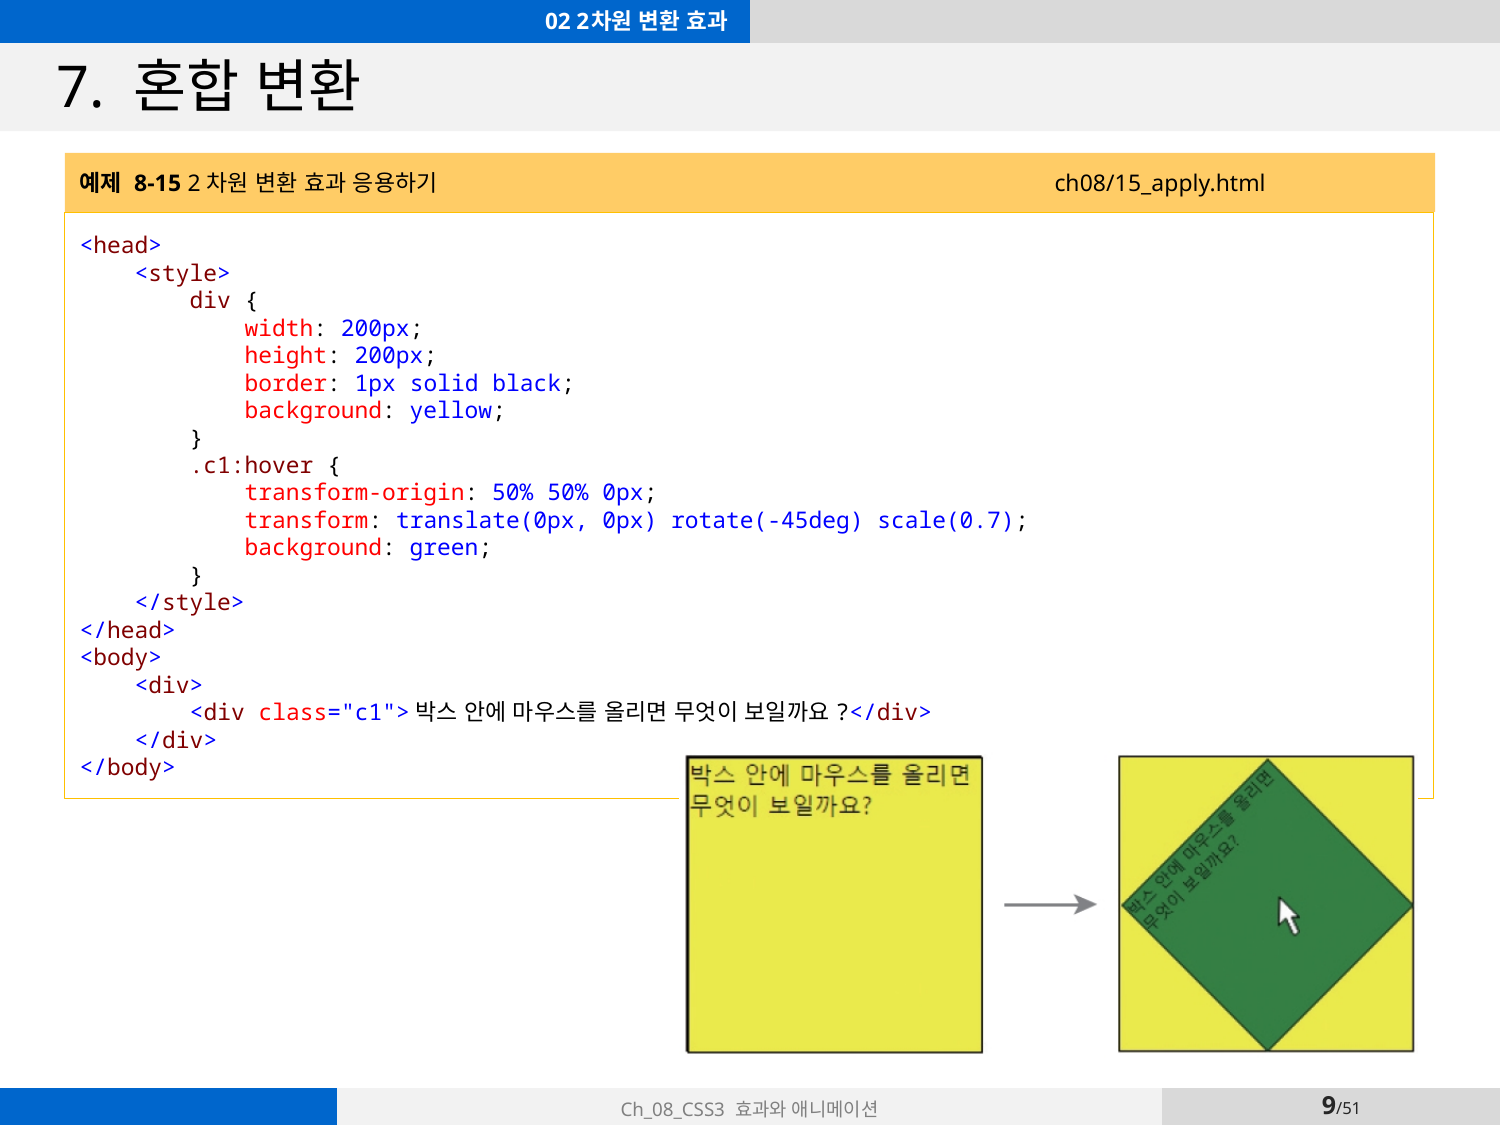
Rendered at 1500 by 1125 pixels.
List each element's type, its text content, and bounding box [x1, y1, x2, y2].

text_box 예제 8-15 2차원 변환 효과 응용하기 ch08/15_apply.html [63, 151, 1437, 214]
title 7. 혼합 변환 [41, 42, 1459, 128]
text_box <head> <style> div { width: 200px; height: 200px; border: 1px solid black; background: yellow; } .c1:hover { transform-origin: 50% 50% 0px; transform: translate(0px, 0px) rotate(-45deg) scale(0.7); background: green; } </style> </head> <body> <div> <div class="c1">박스 안에 마우스를 올리면 무엇이 보일까요?</div> </div> </body> [63, 210, 1436, 801]
text_box 02 2차원 변환 효과 [0, 0, 743, 43]
picture [678, 751, 1418, 1059]
